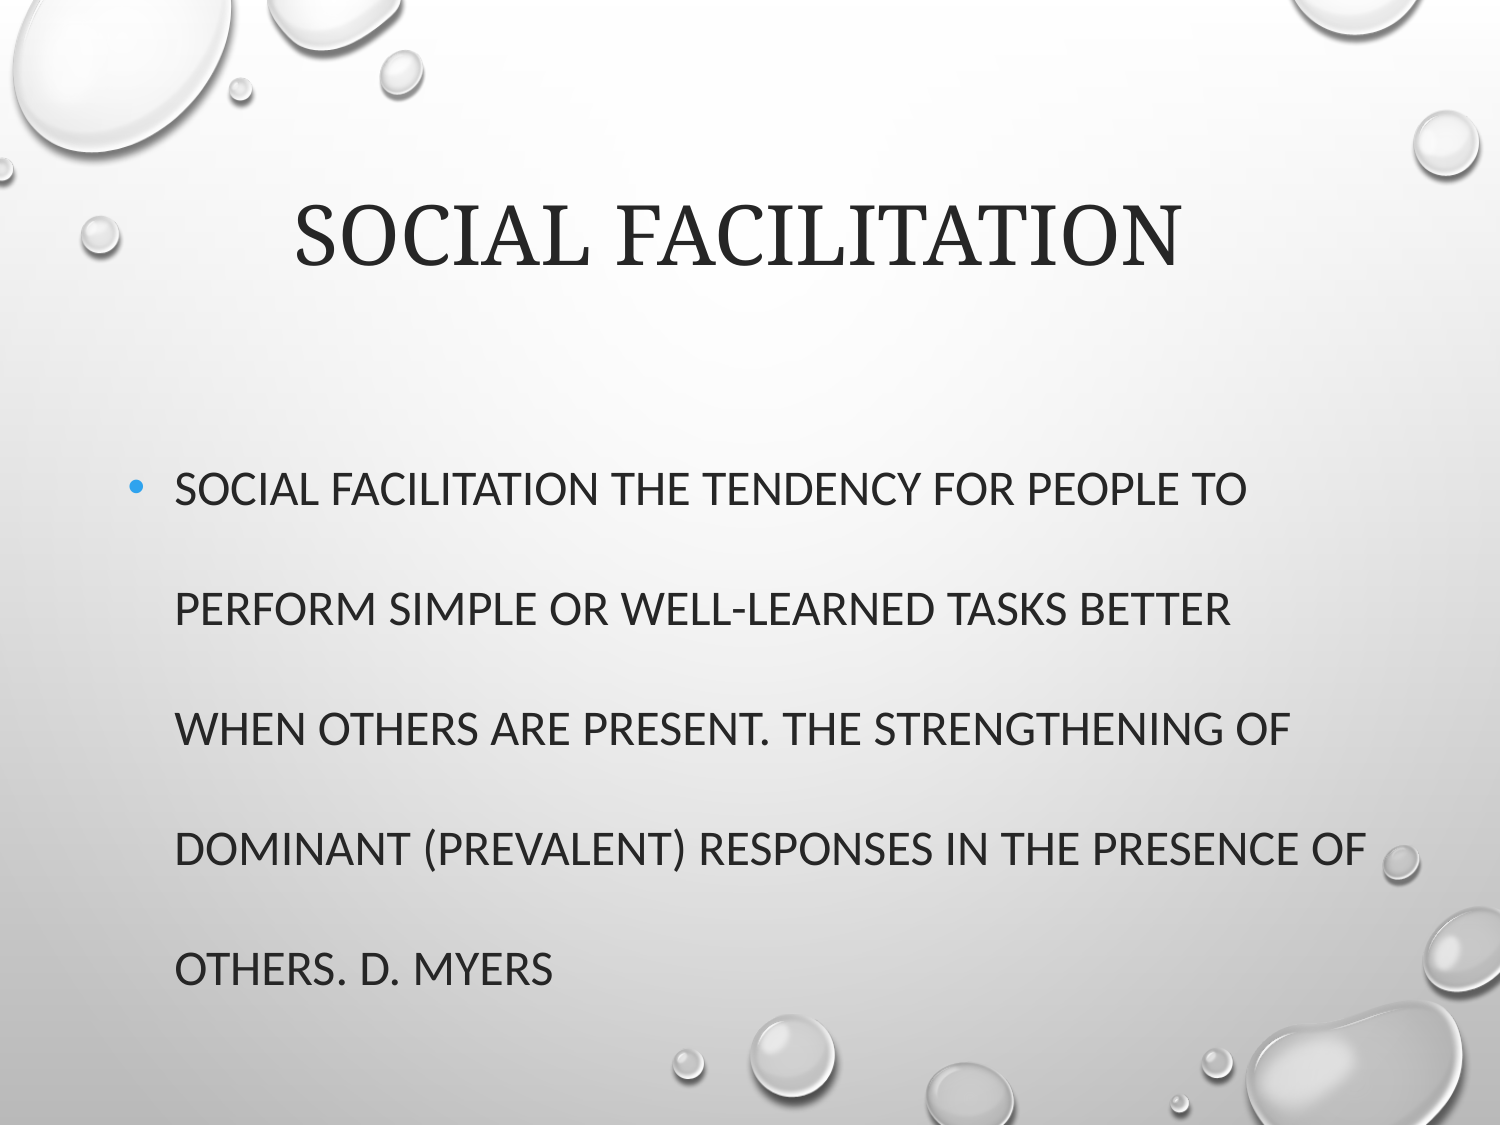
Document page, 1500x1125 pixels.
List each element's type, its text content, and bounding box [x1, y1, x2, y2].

picture [0, 0, 1500, 1125]
title Social Facilitation [112, 101, 1388, 364]
list Social facilitation The tendency for people to perform simple or well-learned tasks better when others are present. The strengthening of dominant (prevalent) responses in the presence of others. D. Myers [112, 388, 1388, 950]
